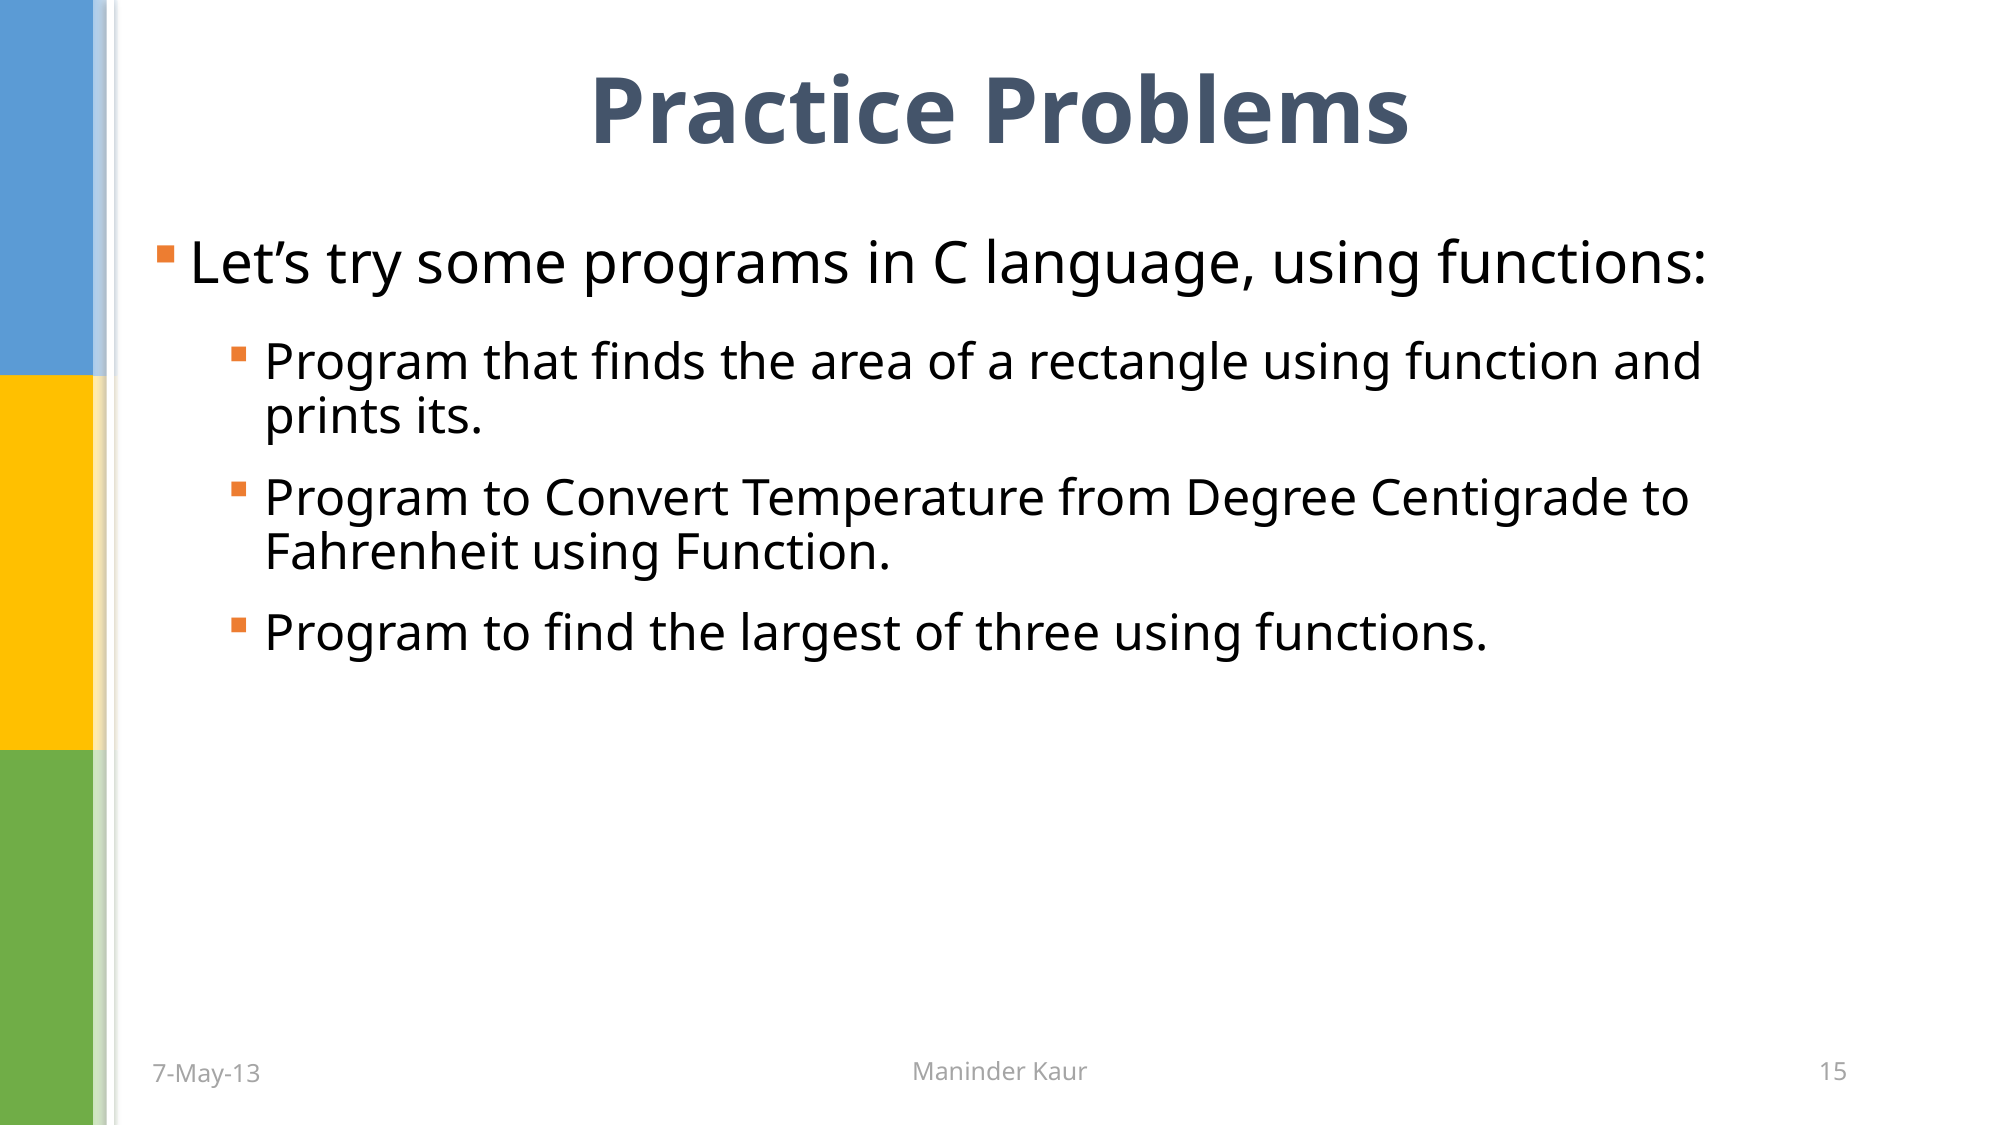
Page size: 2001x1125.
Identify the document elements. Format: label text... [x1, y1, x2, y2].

slide_number 15 [1325, 1042, 1863, 1103]
list Let’s try some programs in C language, using functions: Program that finds the area of a rectangle using function and prints its. Program to Convert Temperature from Degree Centigrade to Fahrenheit using Function. Program to find the largest of three using functions. [137, 226, 1863, 1014]
footer Maninder Kaur [762, 1042, 1238, 1103]
title Practice Problems [137, 25, 1863, 190]
slide_number 7-May-13 [137, 1042, 675, 1103]
